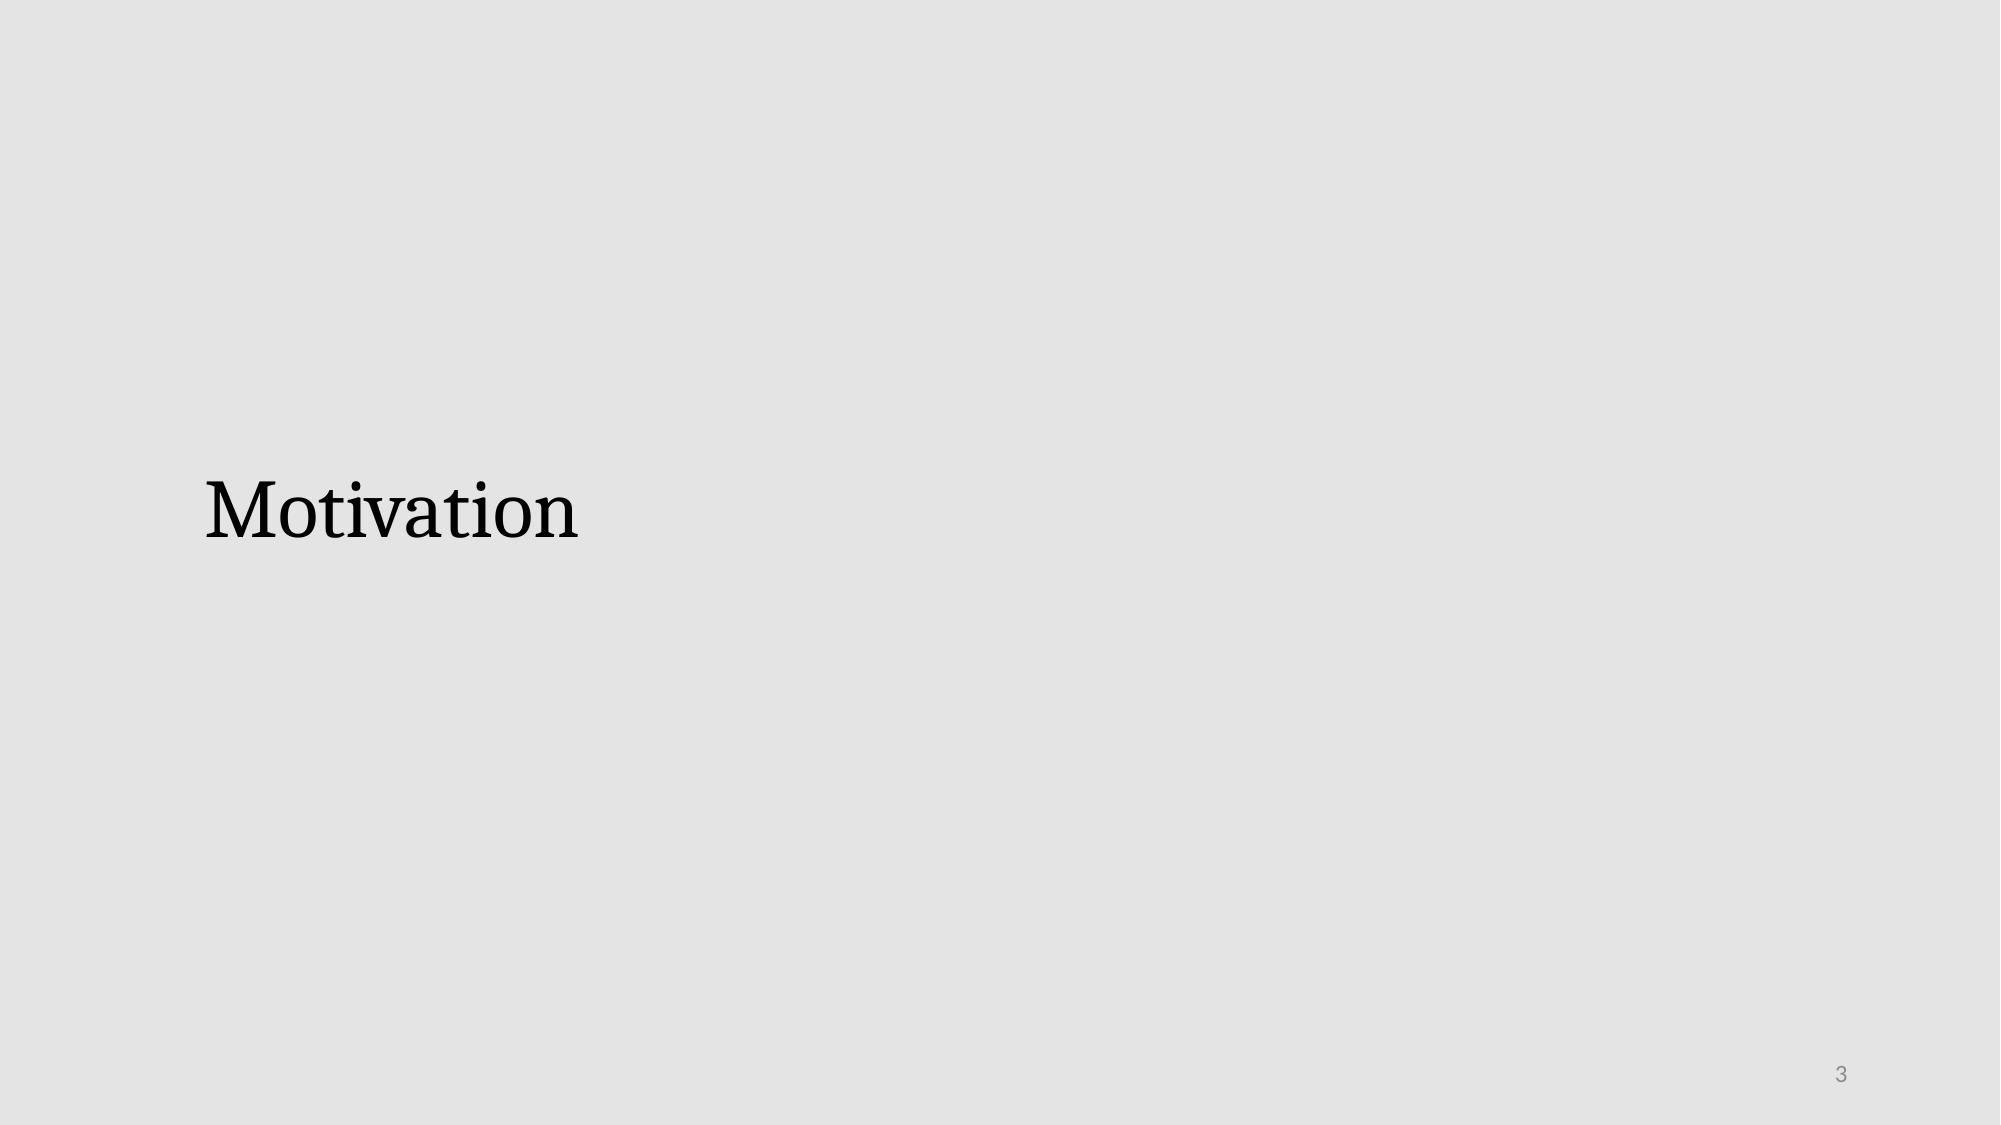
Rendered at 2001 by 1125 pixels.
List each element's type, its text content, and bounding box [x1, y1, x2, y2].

text_box Motivation [189, 446, 1206, 562]
slide_number 3 [1412, 1042, 1863, 1103]
